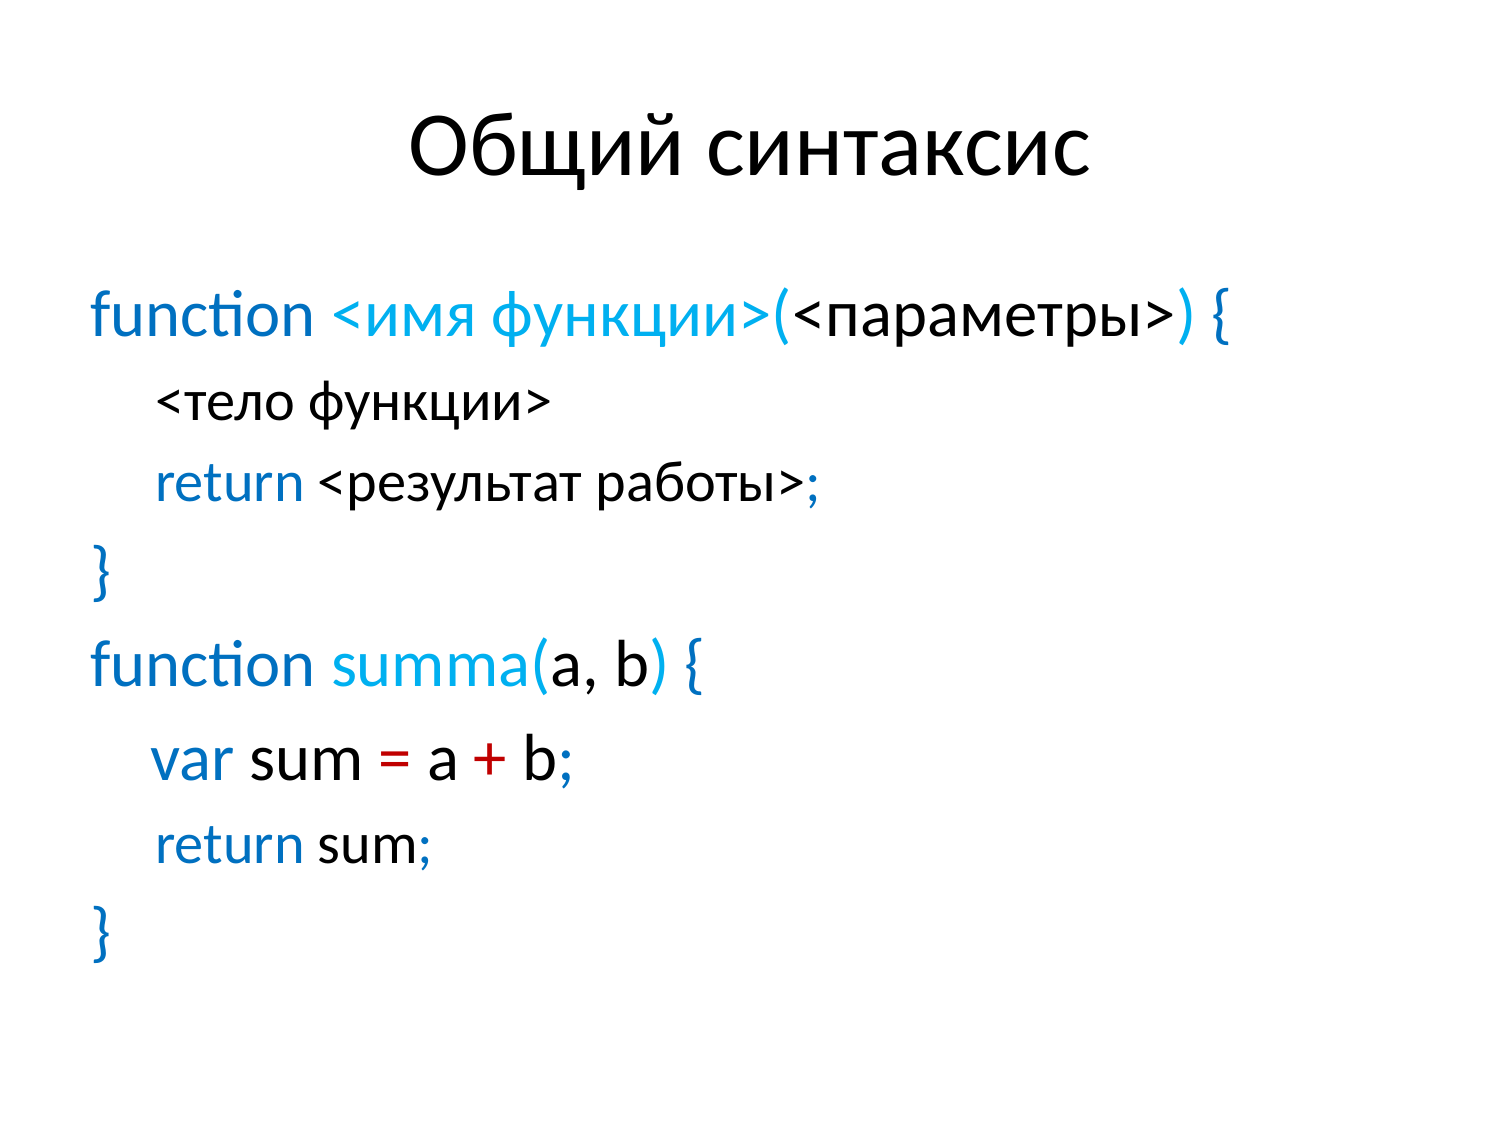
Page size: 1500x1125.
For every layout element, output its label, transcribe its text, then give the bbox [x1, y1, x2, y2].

list function <имя функции>(<параметры>) { <тело функции> return <результат работы>; } function summa(a, b) { var sum = a + b; return sum; } [75, 262, 1425, 1005]
title Общий синтаксис [75, 45, 1425, 233]
